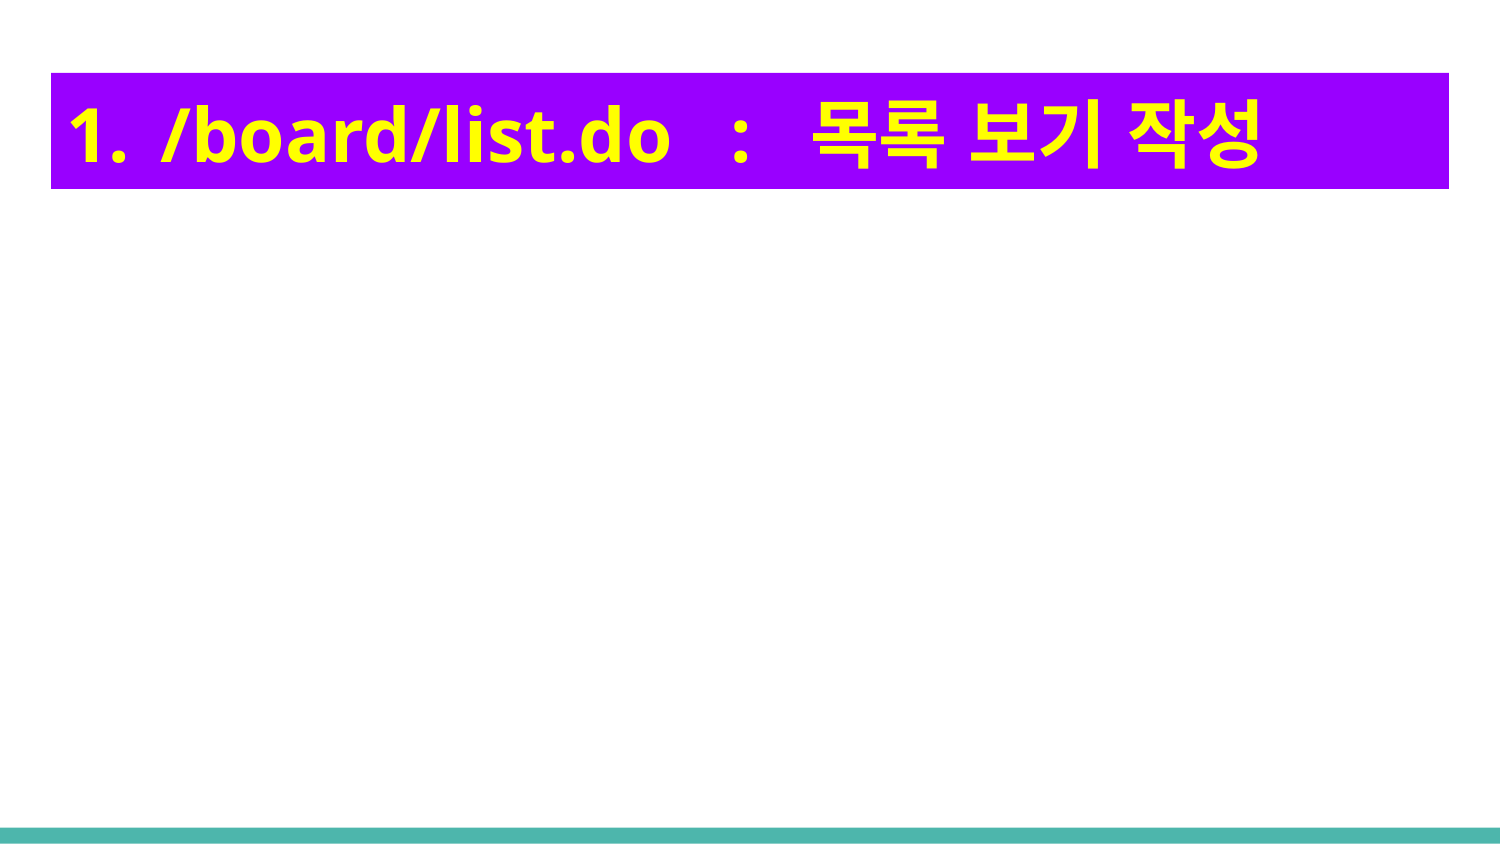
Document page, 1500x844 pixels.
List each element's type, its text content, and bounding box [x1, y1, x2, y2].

title /board/list.do : 목록 보기 작성 [51, 72, 1449, 189]
